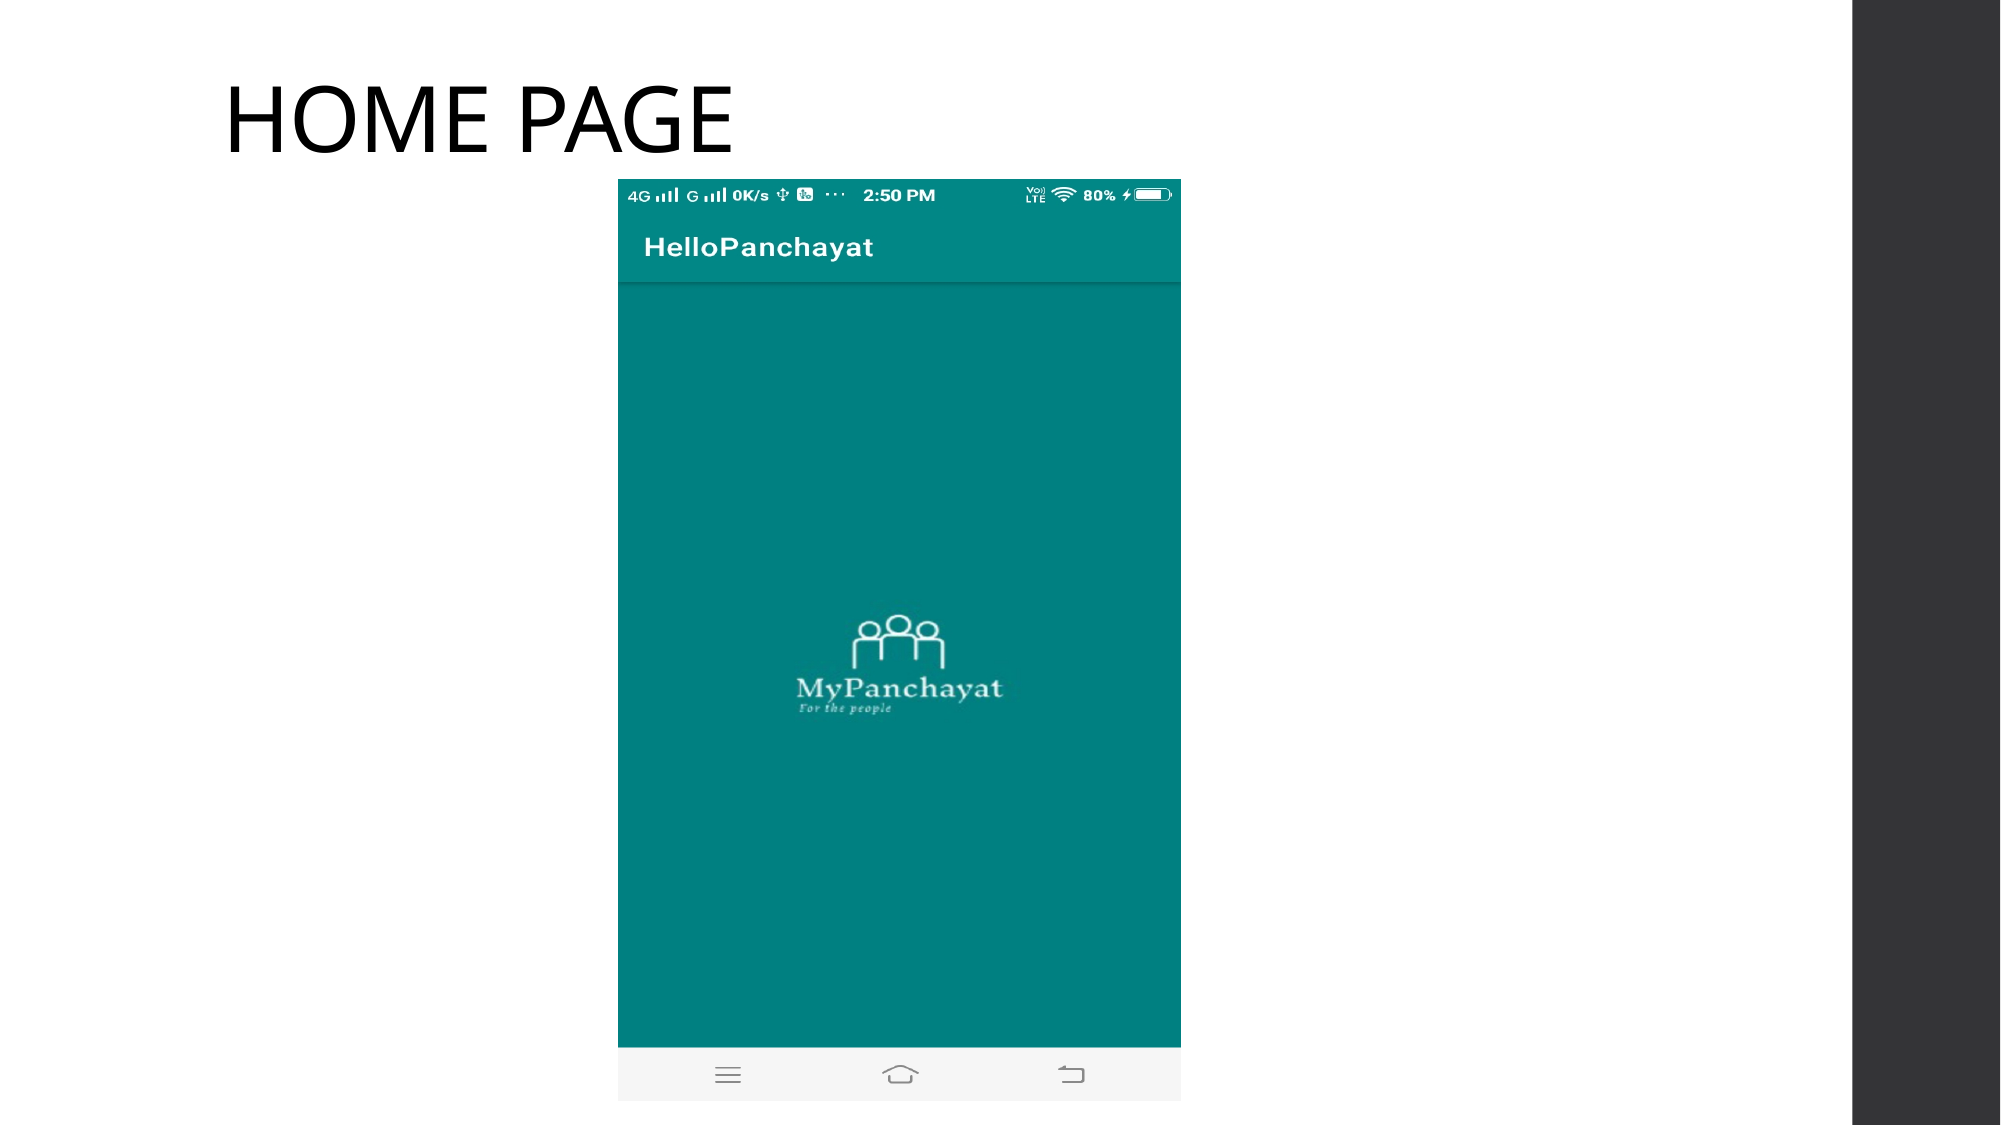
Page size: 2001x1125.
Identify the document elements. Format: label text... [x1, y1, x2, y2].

title HOME PAGE [206, 60, 1797, 180]
picture [618, 179, 1182, 1102]
